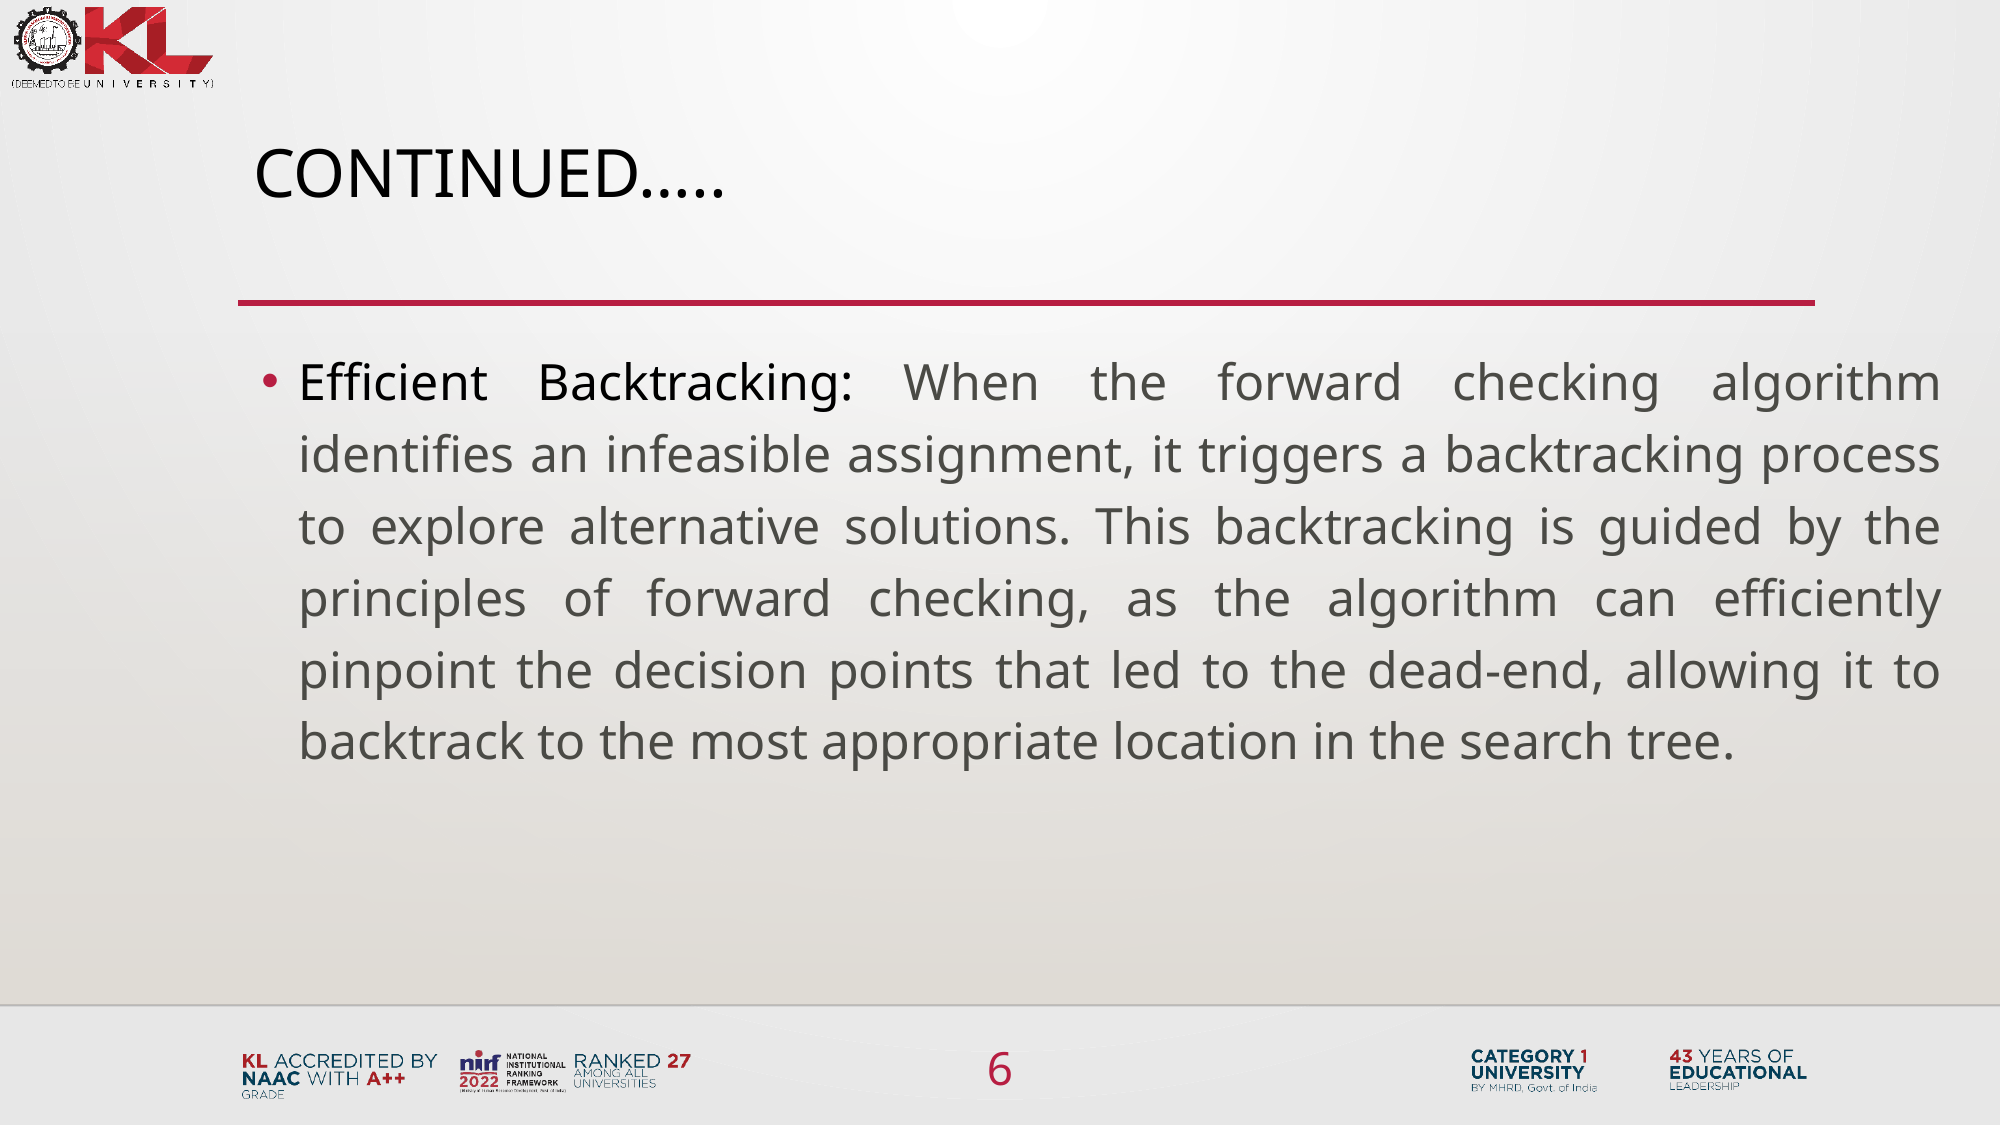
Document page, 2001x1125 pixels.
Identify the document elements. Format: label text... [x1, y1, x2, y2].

picture [238, 1045, 716, 1103]
picture [12, 5, 213, 88]
list Efficient Backtracking: When the forward checking algorithm identifies an infeasible assignment, it triggers a backtracking process to explore alternative solutions. This backtracking is guided by the principles of forward checking, as the algorithm can efficiently pinpoint the decision points that led to the dead-end, allowing it to backtrack to the most appropriate location in the search tree. [171, 330, 1958, 1000]
title Continued….. [238, 131, 1814, 305]
slide_number 6 [933, 1031, 1067, 1115]
picture [1447, 1045, 1814, 1101]
